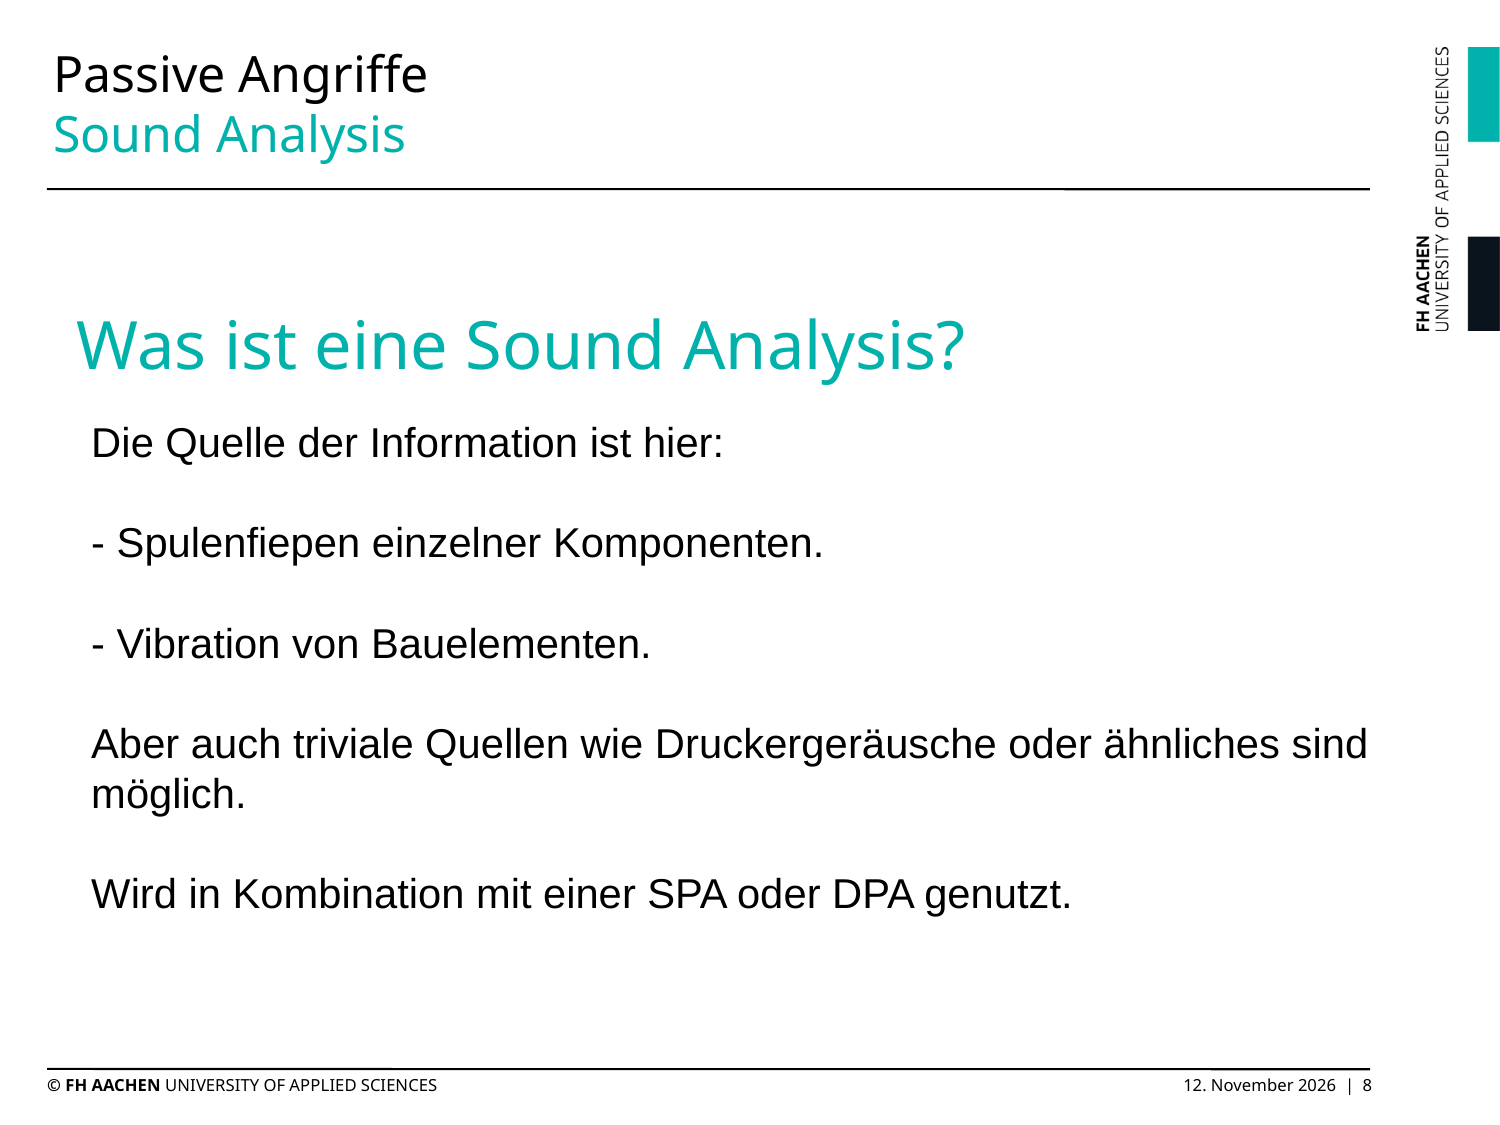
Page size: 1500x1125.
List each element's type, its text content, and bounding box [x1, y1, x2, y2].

picture [1404, 47, 1500, 331]
title Passive Angriffe Sound Analysis [53, 42, 1376, 161]
text_box Die Quelle der Information ist hier: - Spulenfiepen einzelner Komponenten. - Vibration von Bauelementen. Aber auch triviale Quellen wie Druckergeräusche oder ähnliches sind möglich. Wird in Kombination mit einer SPA oder DPA genutzt. [76, 408, 1436, 1024]
list Was ist eine Sound Analysis? [76, 302, 1400, 386]
